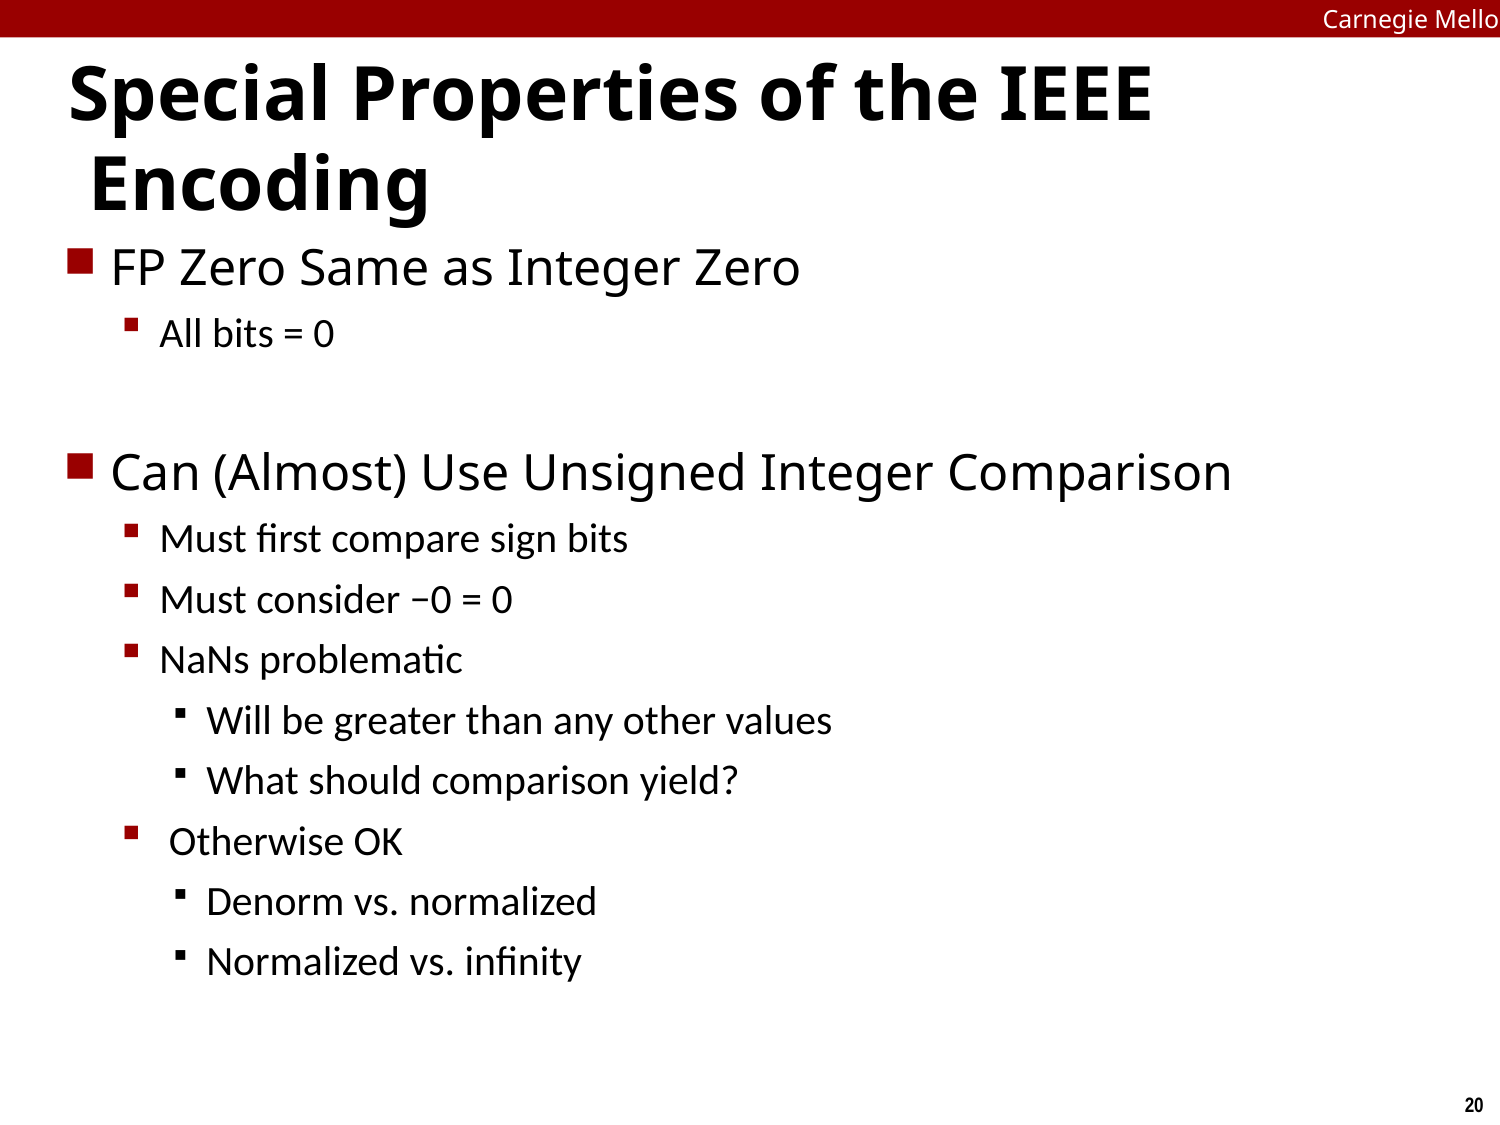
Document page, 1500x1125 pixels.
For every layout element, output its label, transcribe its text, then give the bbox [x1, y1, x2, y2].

list FP Zero Same as Integer Zero All bits = 0 Can (Almost) Use Unsigned Integer Comparison Must first compare sign bits Must consider −0 = 0 NaNs problematic Will be greater than any other values What should comparison yield? Otherwise OK Denorm vs. normalized Normalized vs. infinity [62, 228, 1438, 1122]
text_box [0, 0, 1500, 38]
text_box Carnegie Mellon [1322, 3, 1500, 33]
title Special Properties of the IEEE Encoding [62, 41, 1438, 228]
